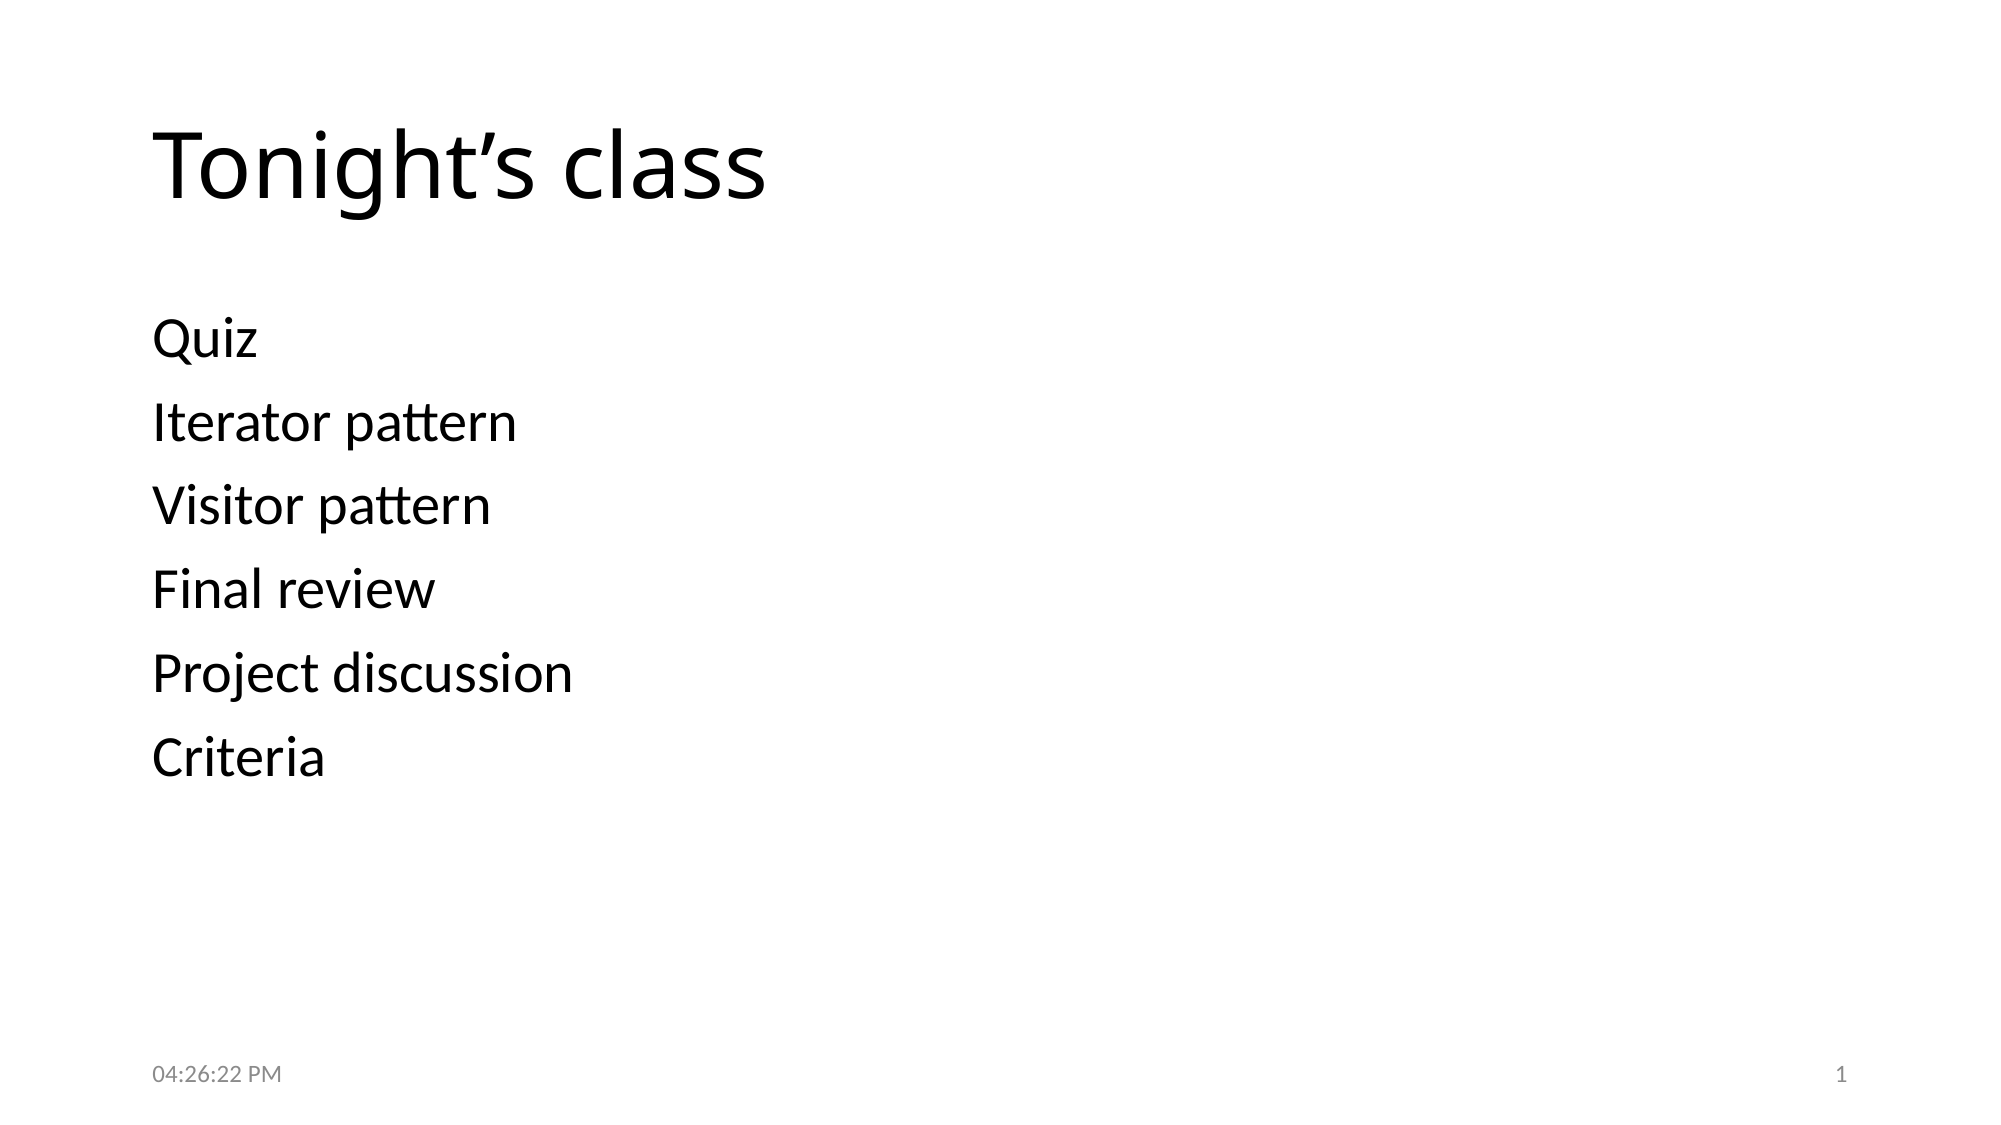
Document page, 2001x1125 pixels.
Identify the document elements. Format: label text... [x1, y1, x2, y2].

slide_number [137, 1042, 588, 1103]
title Tonight’s class [137, 59, 1863, 278]
slide_number 1 [1412, 1042, 1863, 1103]
list Quiz Iterator pattern Visitor pattern Final review Project discussion Criteria [137, 299, 1863, 1014]
